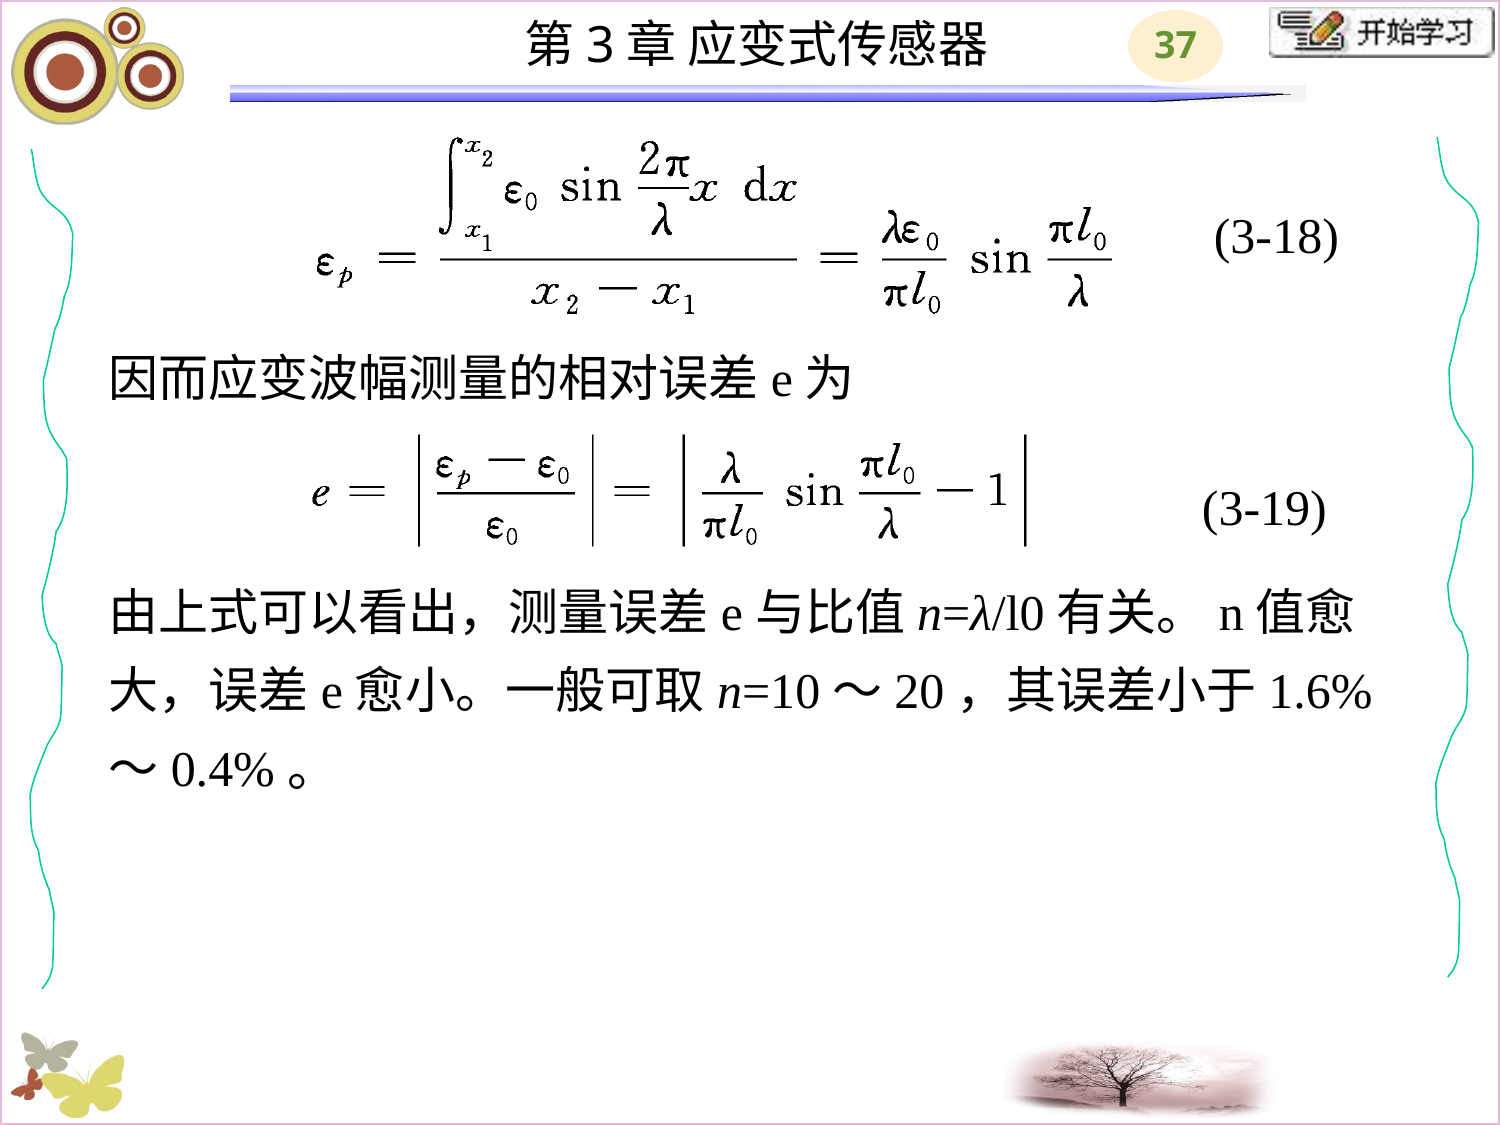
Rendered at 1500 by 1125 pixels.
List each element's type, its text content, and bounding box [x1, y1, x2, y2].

text_box (3-19) [1187, 468, 1355, 543]
picture [986, 1039, 1290, 1118]
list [289, 420, 1034, 558]
picture [11, 7, 184, 125]
picture [11, 1032, 124, 1118]
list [300, 125, 1117, 327]
picture [1269, 7, 1495, 58]
title 因而应变波幅测量的相对误差e为 由上式可以看出，测量误差e与比值n=λ/l0有关。n值愈大，误差e愈小。一般可取n=10～20，其误差小于1.6%～0.4%。 [93, 87, 1426, 1013]
text_box (3-18) [1198, 196, 1367, 272]
